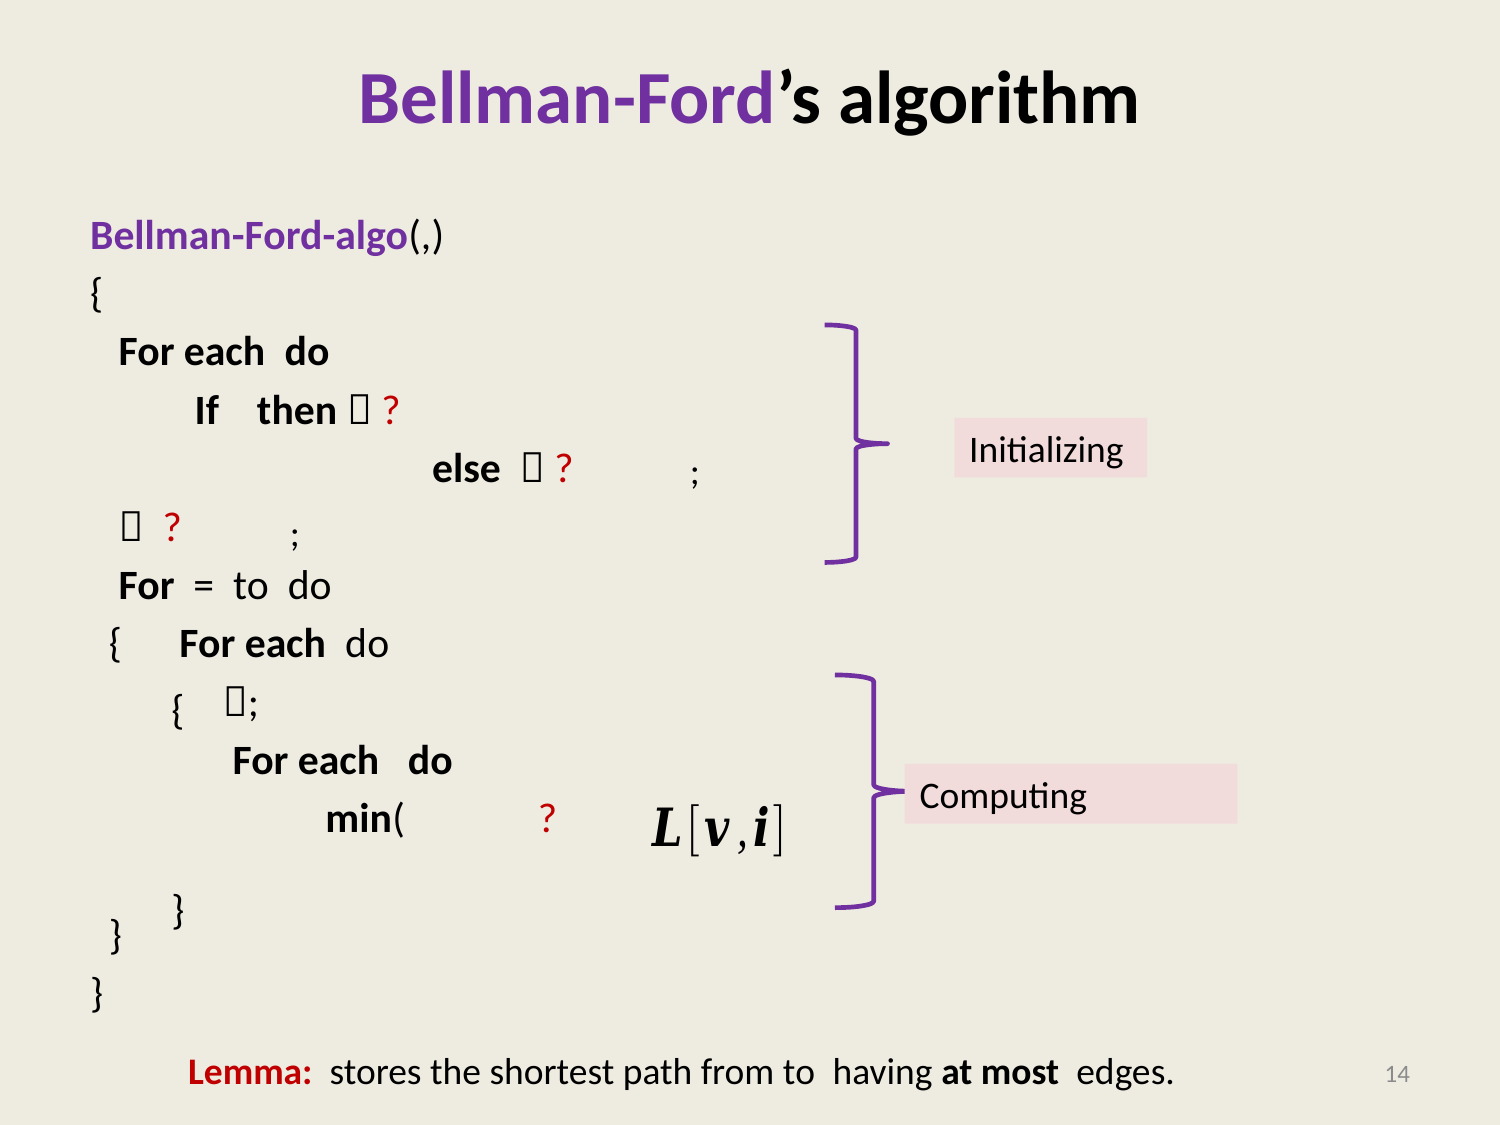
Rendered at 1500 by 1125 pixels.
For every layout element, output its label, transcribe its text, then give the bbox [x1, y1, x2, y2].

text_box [834, 674, 1238, 908]
text_box } [156, 875, 200, 940]
title Bellman-Ford’s algorithm [75, 45, 1425, 233]
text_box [824, 324, 1201, 563]
text_box { [156, 675, 200, 740]
slide_number 14 [1074, 1042, 1425, 1103]
